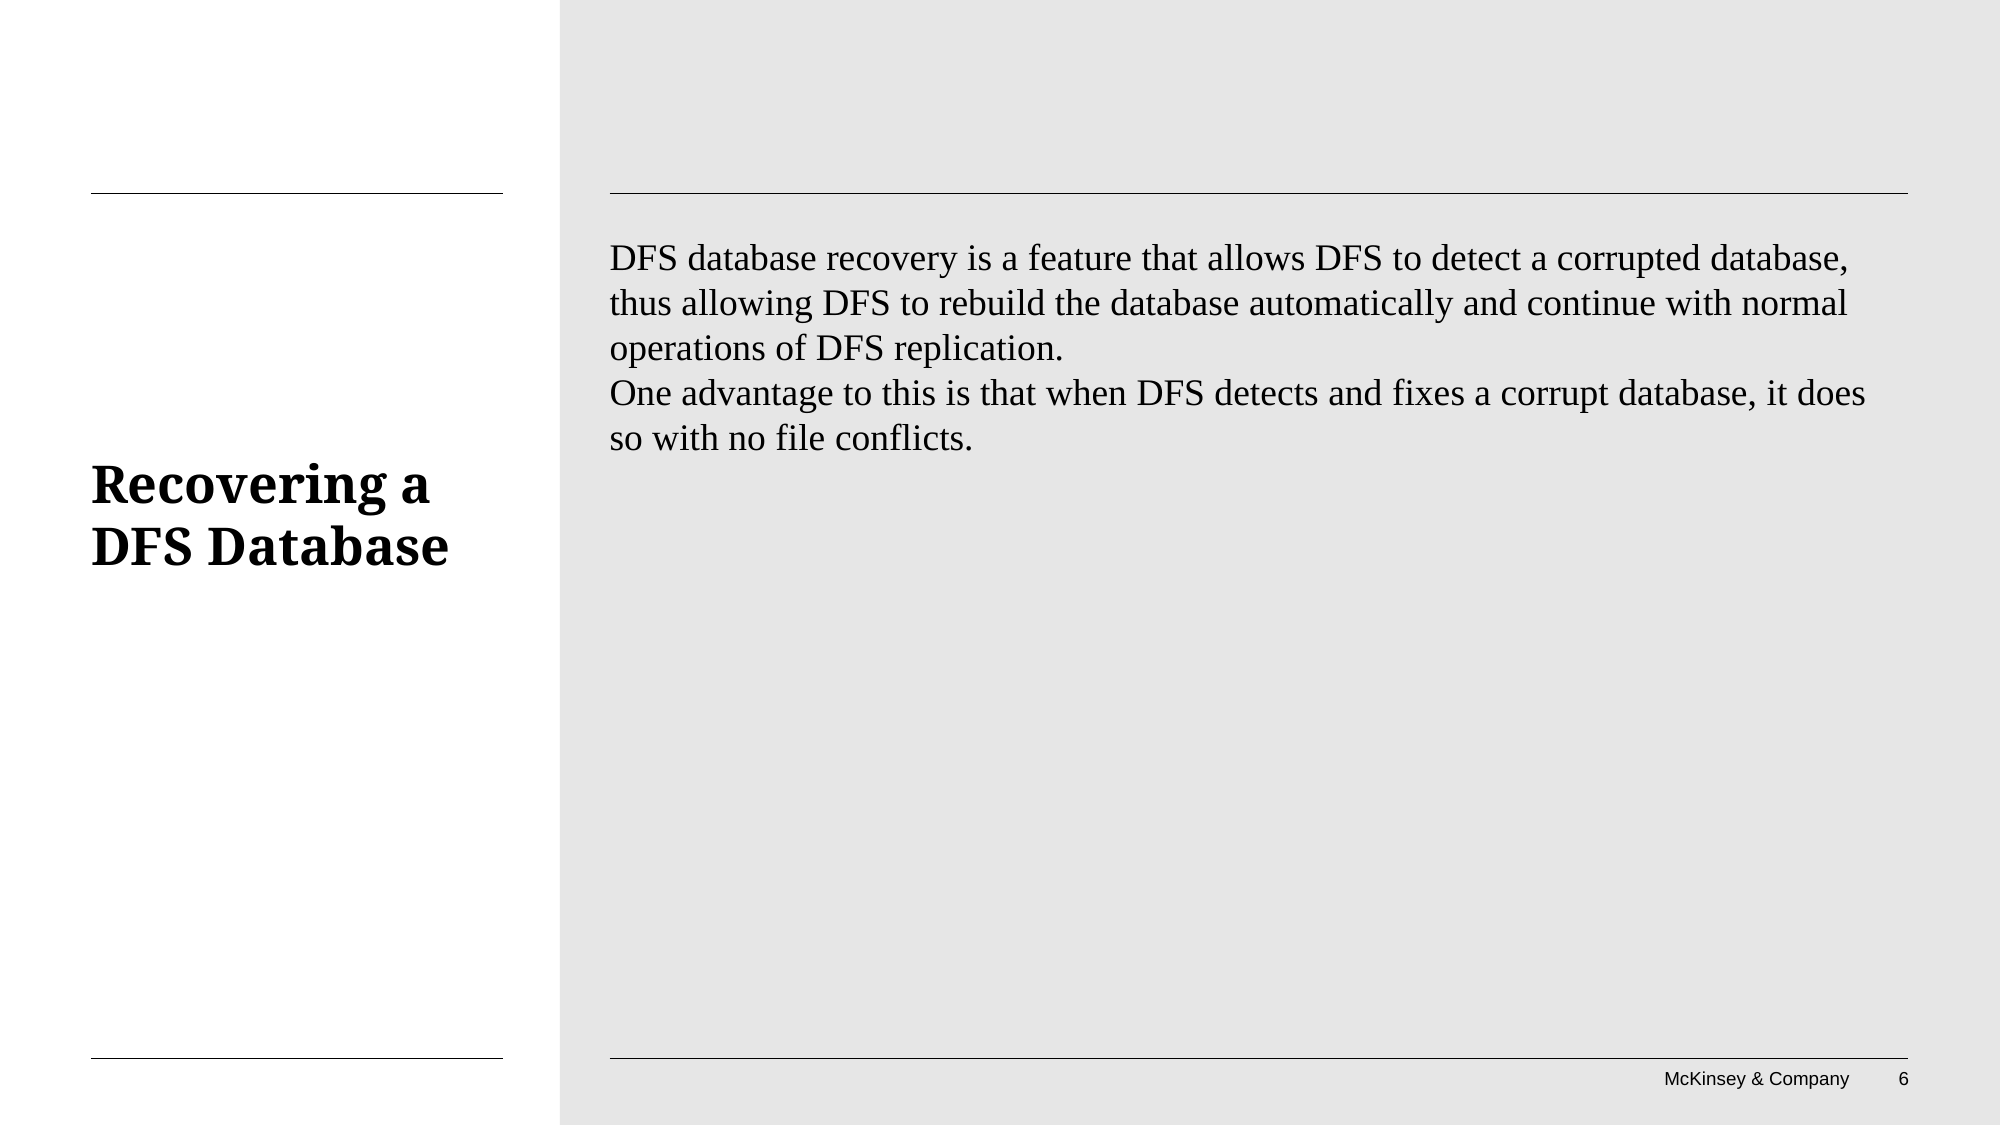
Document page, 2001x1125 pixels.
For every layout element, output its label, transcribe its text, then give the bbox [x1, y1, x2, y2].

title Recovering a DFS Database [91, 450, 504, 577]
text_box DFS database recovery is a feature that allows DFS to detect a corrupted database, thus allowing DFS to rebuild the database automatically and continue with normal operations of DFS replication. One advantage to this is that when DFS detects and fixes a corrupt database, it does so with no file conflicts. [594, 225, 1909, 466]
